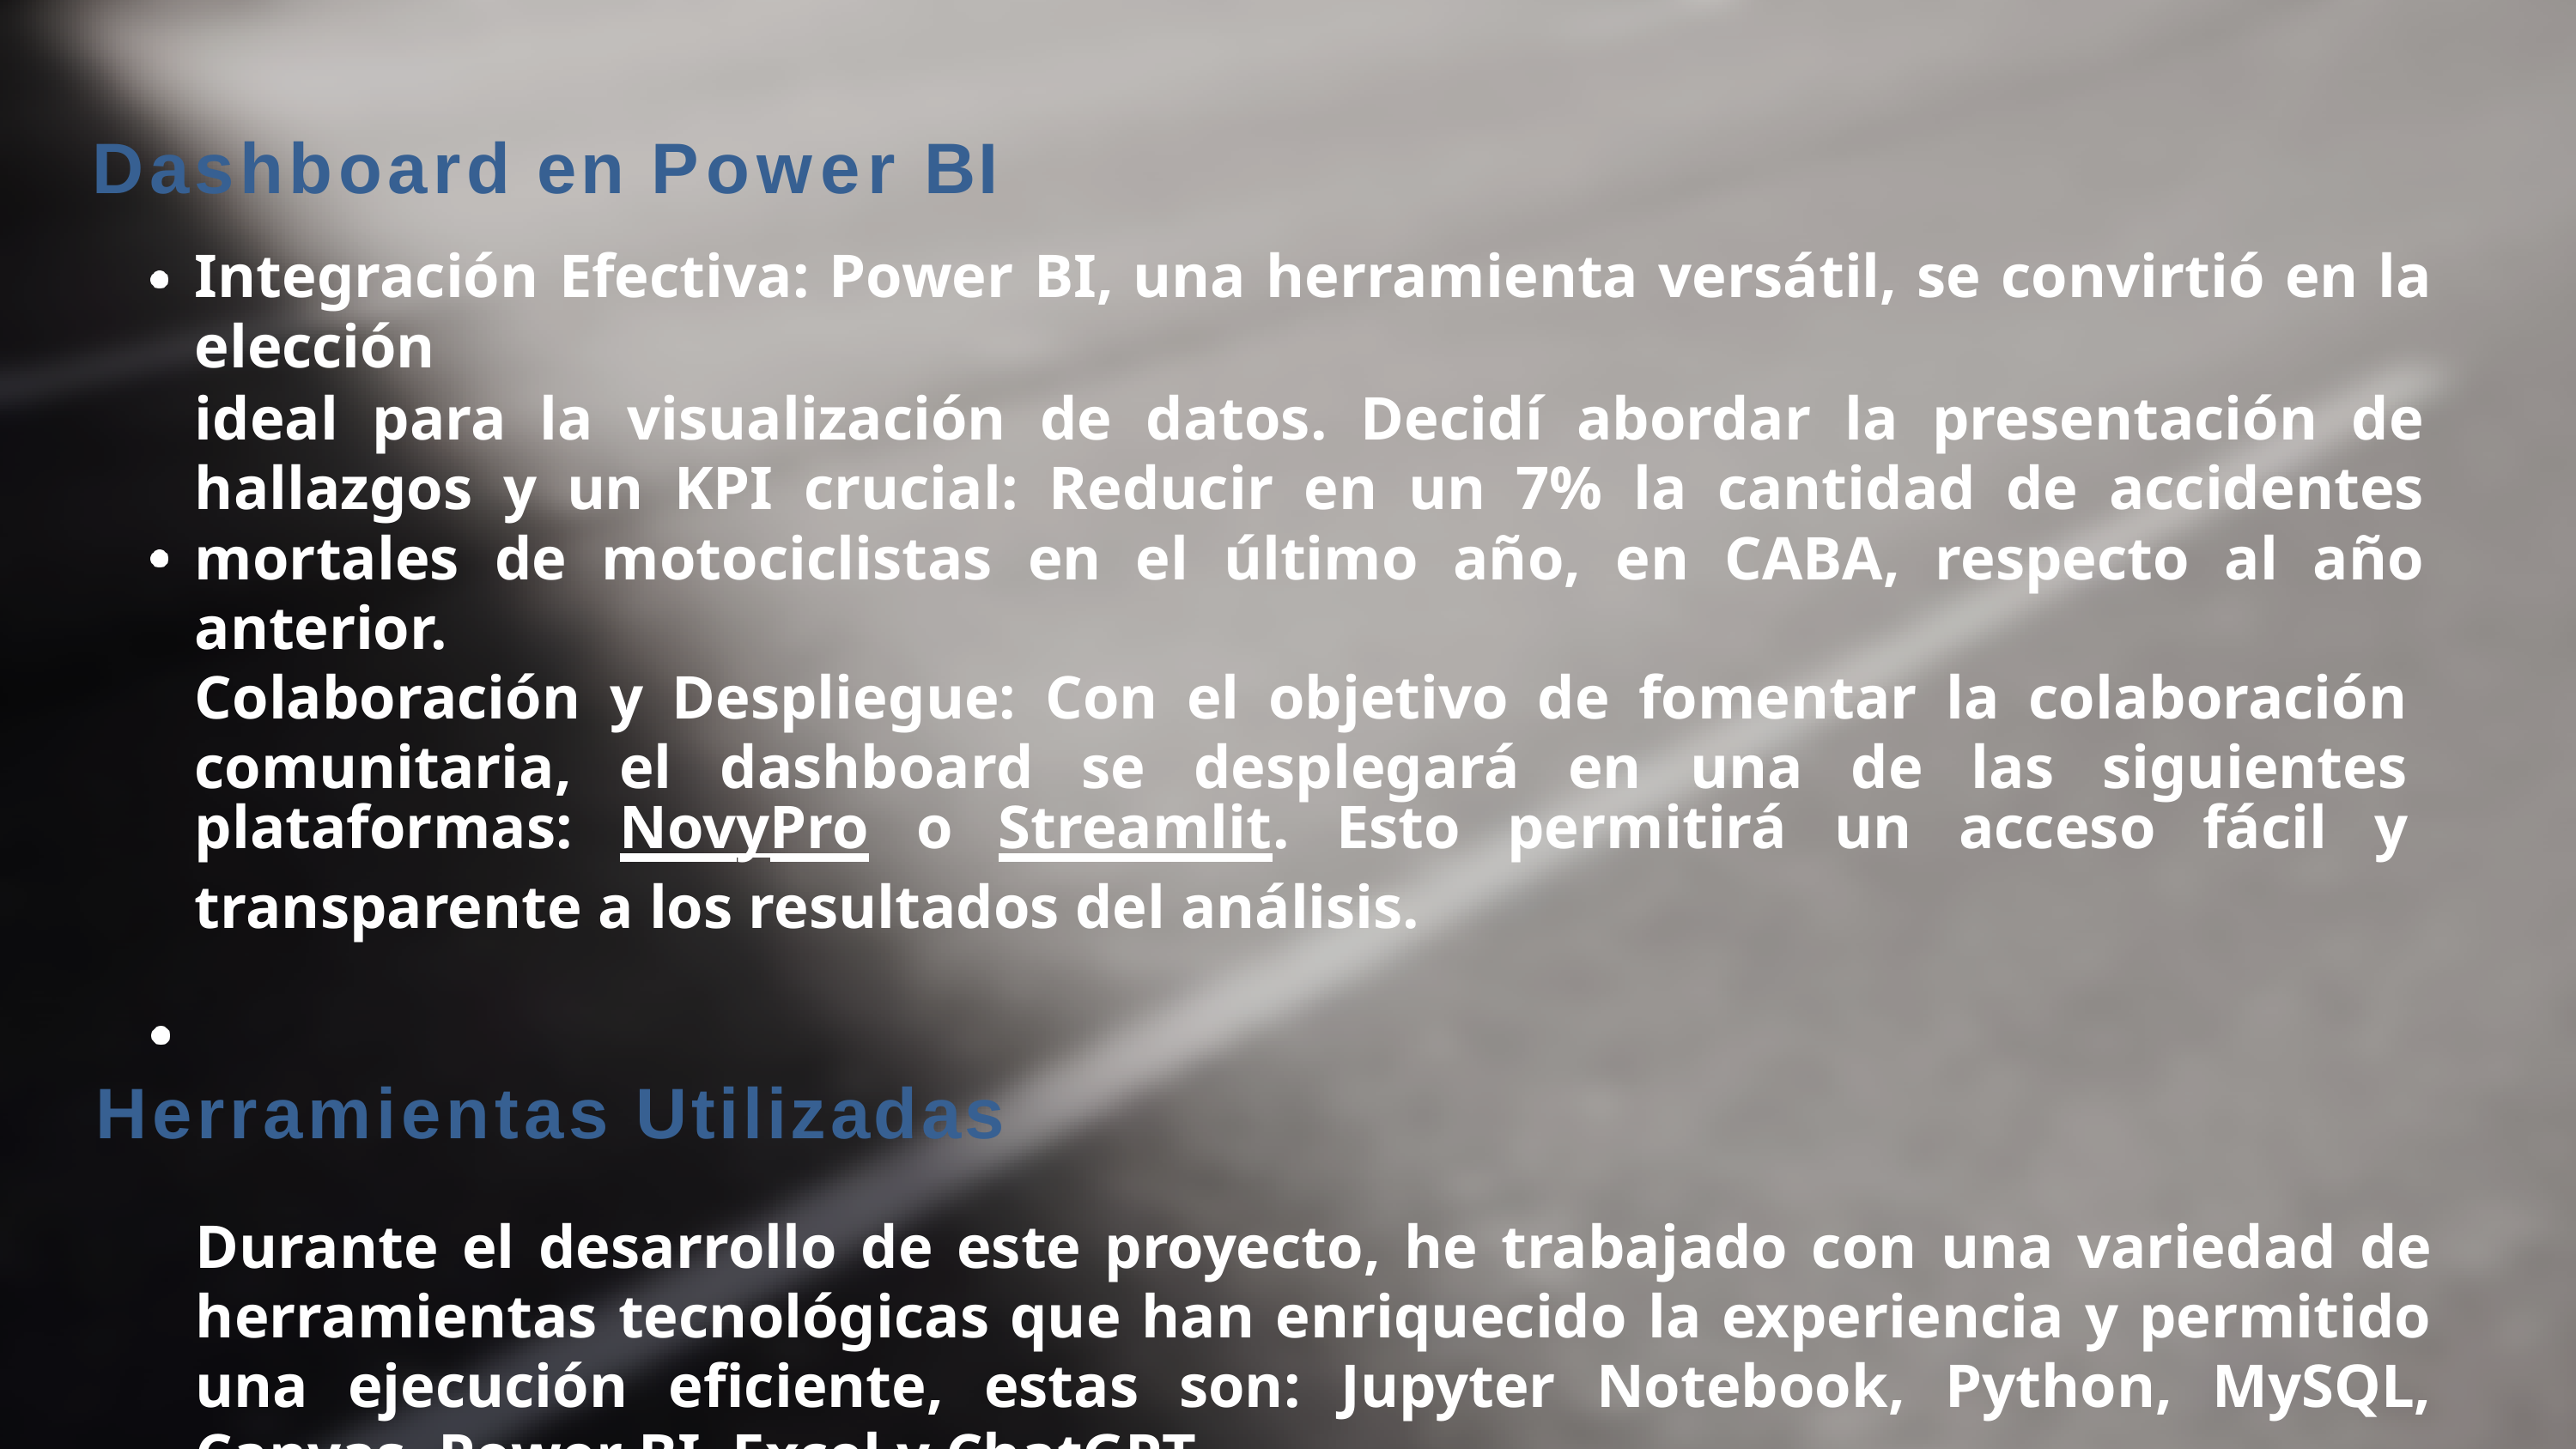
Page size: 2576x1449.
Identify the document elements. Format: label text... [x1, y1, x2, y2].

text_box Integración Efectiva: Power BI, una herramienta versátil, se convirtió en la elección ideal para la visualización de datos. Decidí abordar la presentación de hallazgos y un KPI crucial: Reducir en un 7% la cantidad de accidentes mortales de motociclistas en el último año, en CABA, respecto al año anterior. Colaboración y Despliegue: Con el objetivo de fomentar la colaboración comunitaria, el dashboard se desplegará en una de las siguientes plataformas: NovyPro o Streamlit. Esto permitirá un acceso fácil y transparente a los resultados del análisis. Herramientas Utilizadas Durante el desarrollo de este proyecto, he trabajado con una variedad de herramientas tecnológicas que han enriquecido la experiencia y permitido una ejecución eficiente, estas son: Jupyter Notebook, Python, MySQL, Canvas, Power BI, Excel y ChatGPT. [94, 236, 2433, 1449]
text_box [150, 270, 170, 1045]
title Dashboard en Power BI [90, 47, 1444, 365]
picture [0, 0, 2576, 1449]
